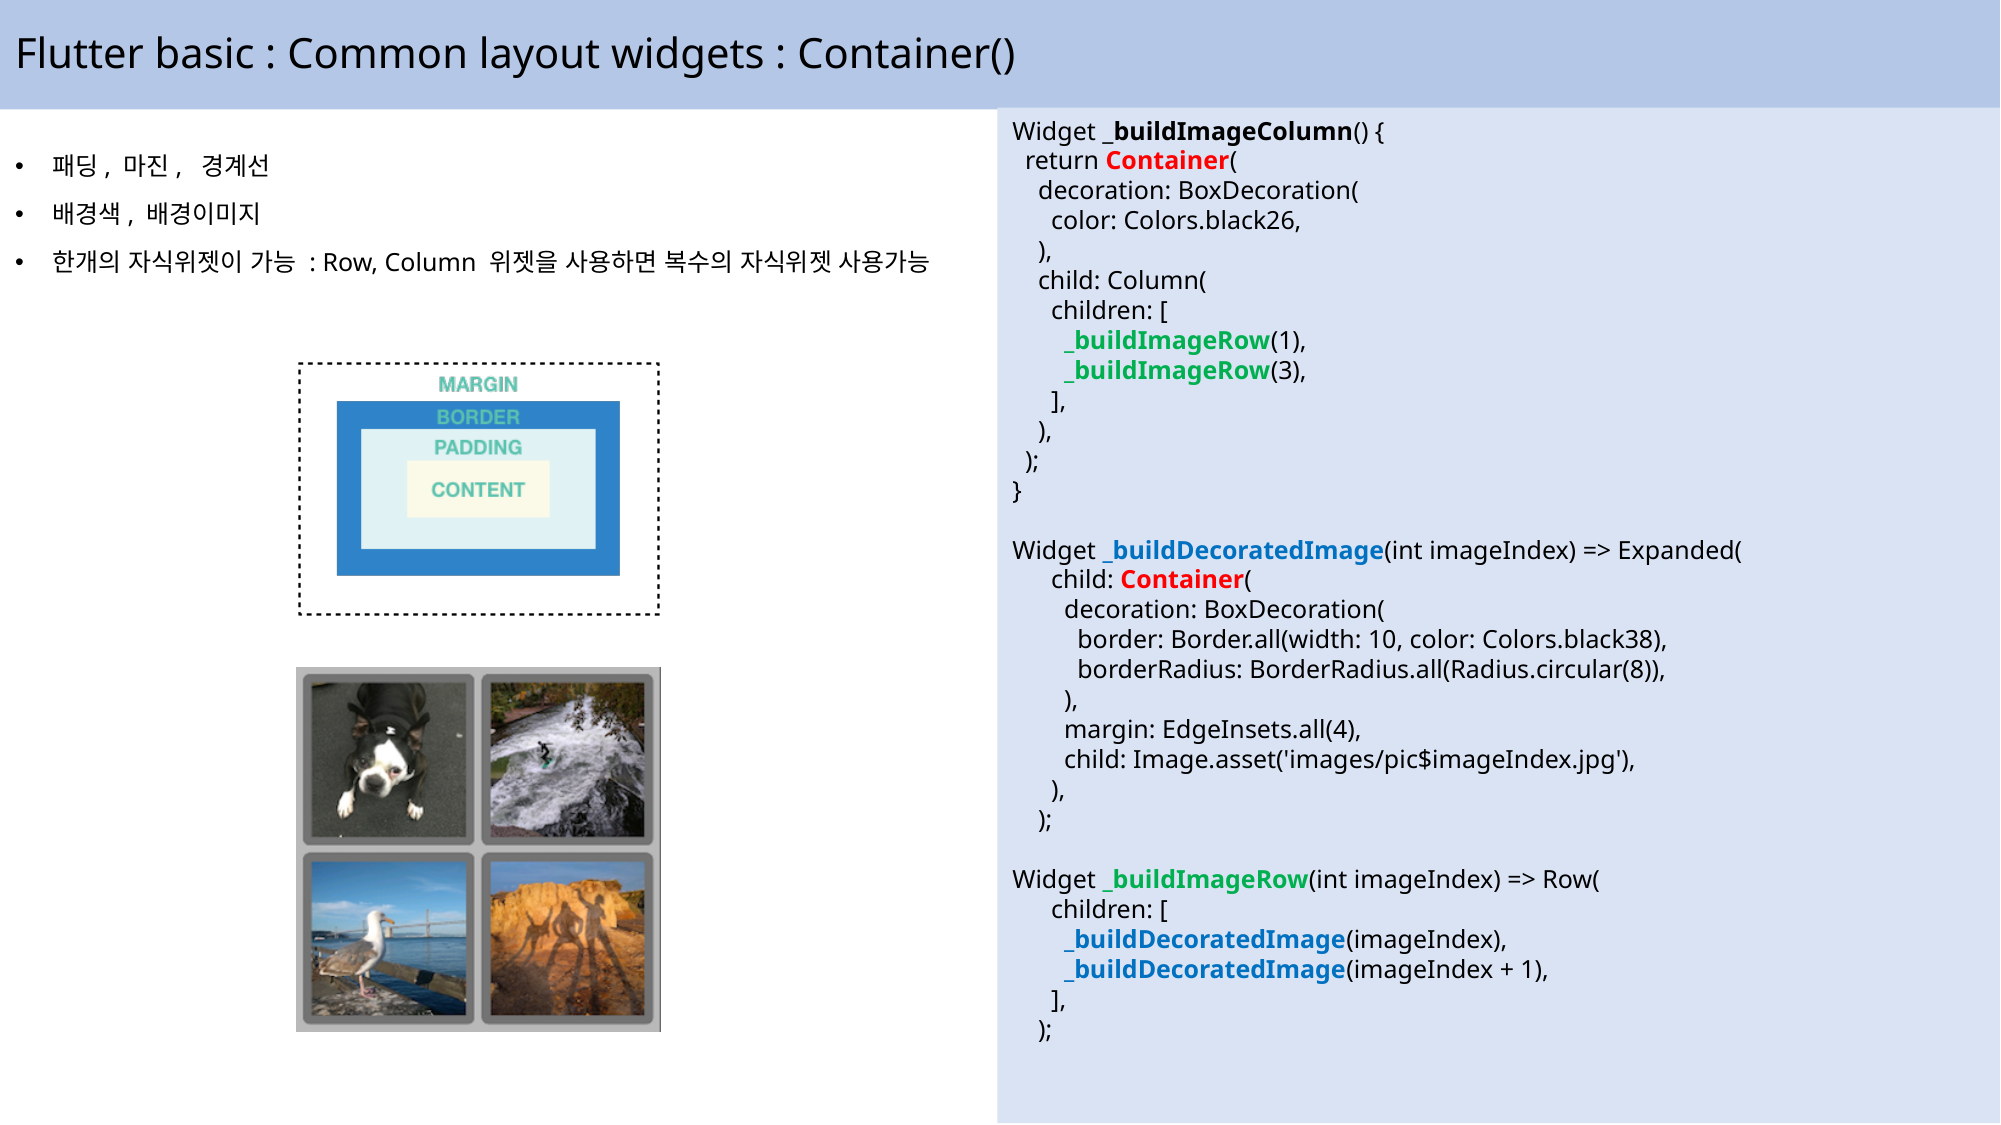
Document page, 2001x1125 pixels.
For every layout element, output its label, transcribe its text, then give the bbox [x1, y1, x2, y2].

title Flutter basic : Common layout widgets : Container() [0, 0, 2000, 110]
text_box Widget _buildImageColumn() { return Container( decoration: BoxDecoration( color: Colors.black26, ), child: Column( children: [ _buildImageRow(1), _buildImageRow(3), ], ), ); } Widget _buildDecoratedImage(int imageIndex) => Expanded( child: Container( decoration: BoxDecoration( border: Border.all(width: 10, color: Colors.black38), borderRadius: BorderRadius.all(Radius.circular(8)), ), margin: EdgeInsets.all(4), child: Image.asset('images/pic$imageIndex.jpg'), ), ); Widget _buildImageRow(int imageIndex) => Row( children: [ _buildDecoratedImage(imageIndex), _buildDecoratedImage(imageIndex + 1), ], ); [996, 107, 2000, 1124]
picture [296, 360, 661, 617]
picture [296, 667, 661, 1032]
list 패딩, 마진, 경계선 배경색, 배경이미지 한개의 자식위젯이 가능 : Row, Column 위젯을 사용하면 복수의 자식위젯 사용가능 [0, 146, 996, 1014]
